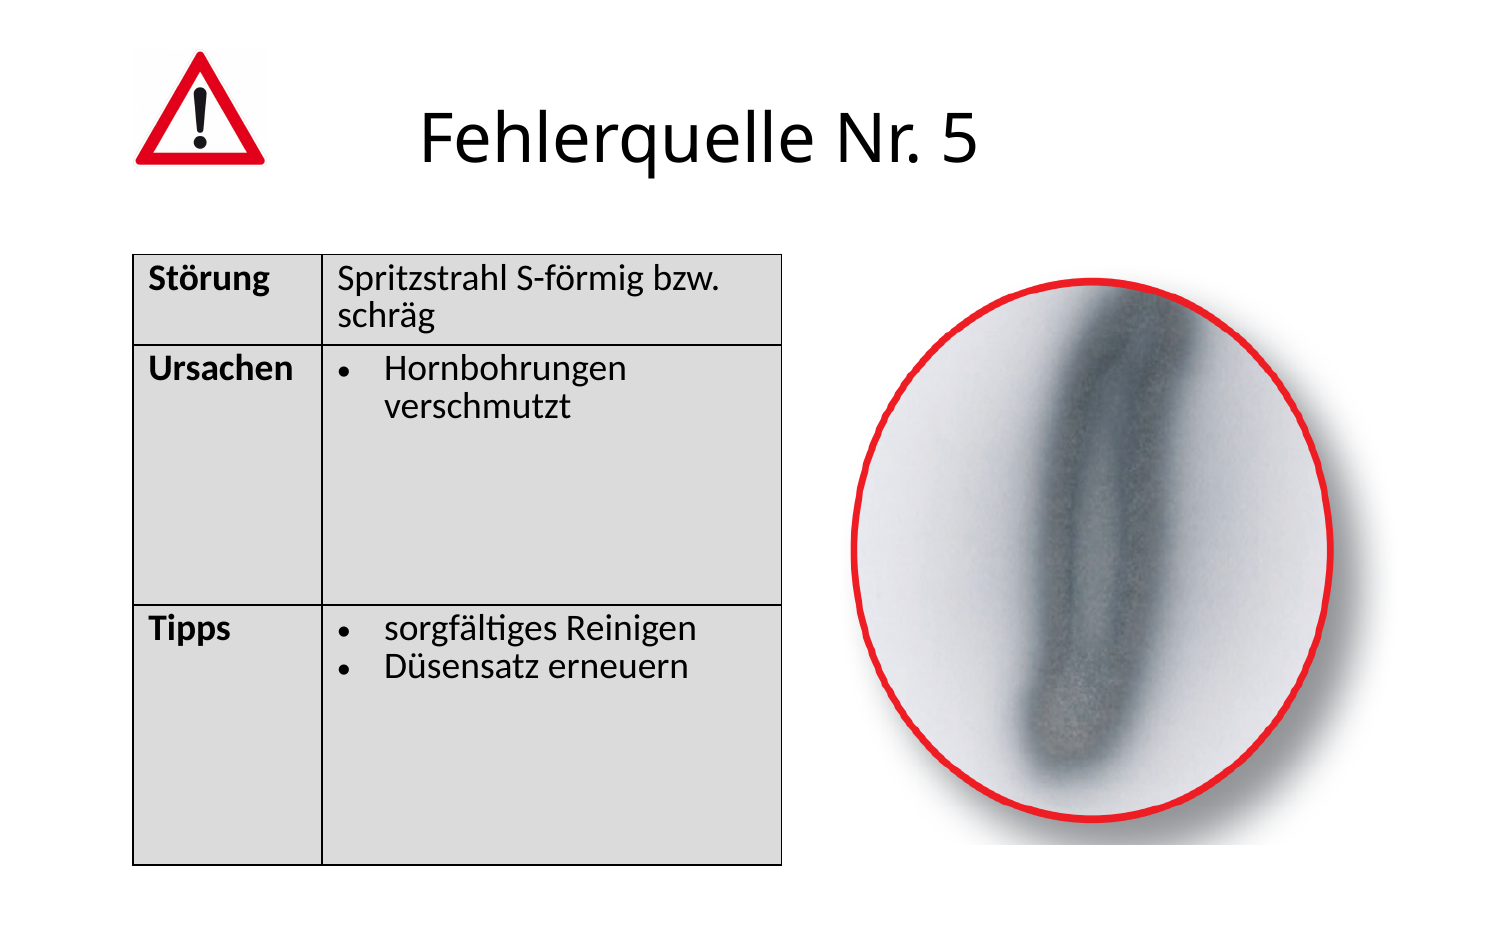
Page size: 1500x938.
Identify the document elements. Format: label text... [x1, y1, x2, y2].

table_cell sorgfältiges Reinigen Düsensatz erneuern [323, 606, 781, 864]
table_header Spritzstrahl S-förmig bzw. schräg [323, 255, 781, 344]
table_cell Tipps [134, 606, 321, 864]
table_header Störung [134, 255, 321, 344]
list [806, 254, 1397, 845]
table_cell Ursachen [134, 346, 321, 604]
title Fehlerquelle Nr. 5 [103, 49, 1397, 232]
picture [133, 49, 267, 167]
table_cell Hornbohrungen verschmutzt [323, 346, 781, 604]
